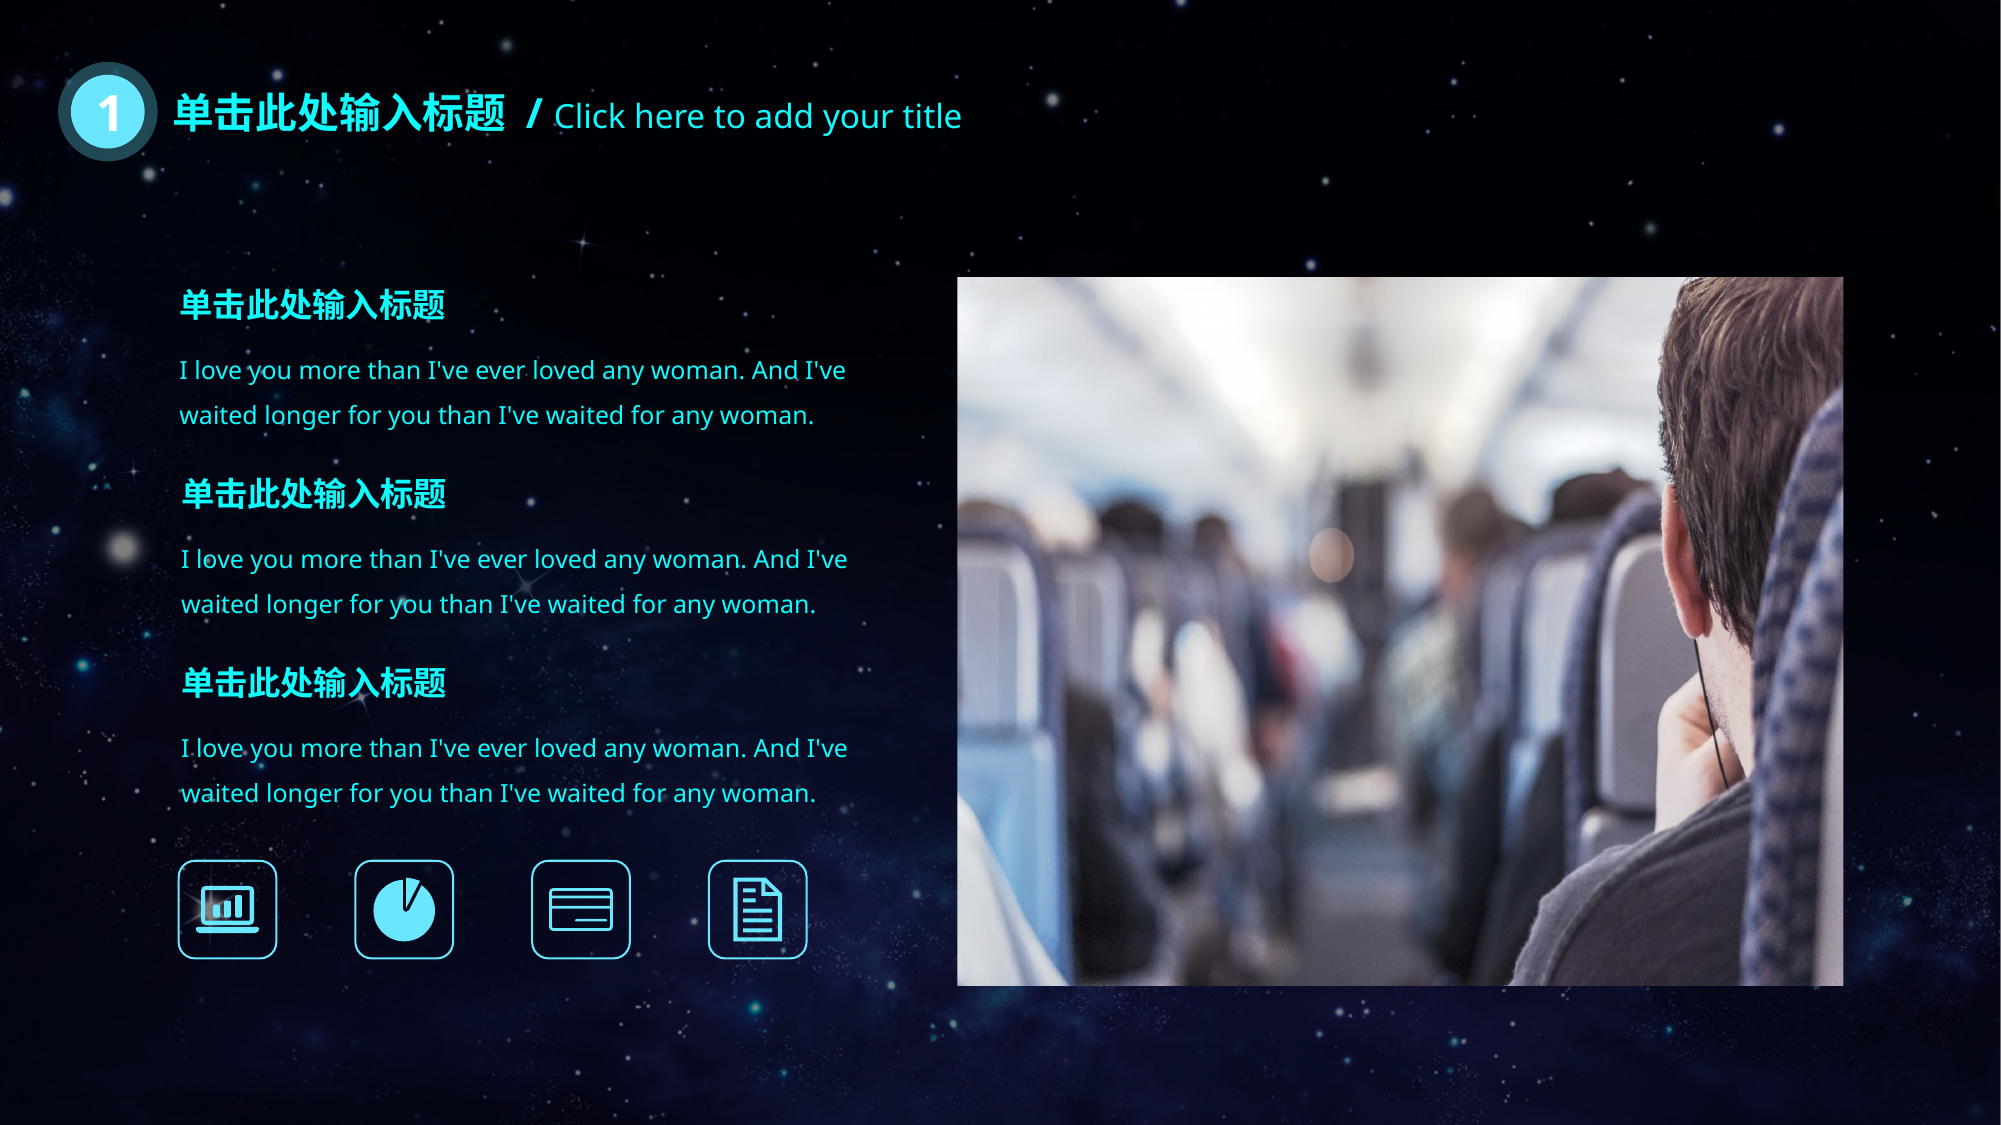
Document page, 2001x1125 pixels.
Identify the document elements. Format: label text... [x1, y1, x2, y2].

picture [0, 0, 2001, 1125]
text_box I love you more than I've ever loved any woman. And I've waited longer for you than I've waited for any woman. [166, 521, 900, 626]
text_box [956, 276, 1844, 986]
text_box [178, 860, 277, 959]
text_box 单击此处输入标题 / Click here to add your title [158, 78, 1017, 144]
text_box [355, 860, 454, 959]
text_box I love you more than I've ever loved any woman. And I've waited longer for you than I've waited for any woman. [166, 709, 900, 815]
text_box I love you more than I've ever loved any woman. And I've waited longer for you than I've waited for any woman. [164, 332, 898, 437]
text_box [532, 860, 630, 959]
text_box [708, 860, 807, 959]
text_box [58, 61, 158, 162]
text_box 单击此处输入标题 [164, 277, 605, 332]
text_box 单击此处输入标题 [166, 654, 607, 710]
text_box 单击此处输入标题 [166, 466, 607, 521]
